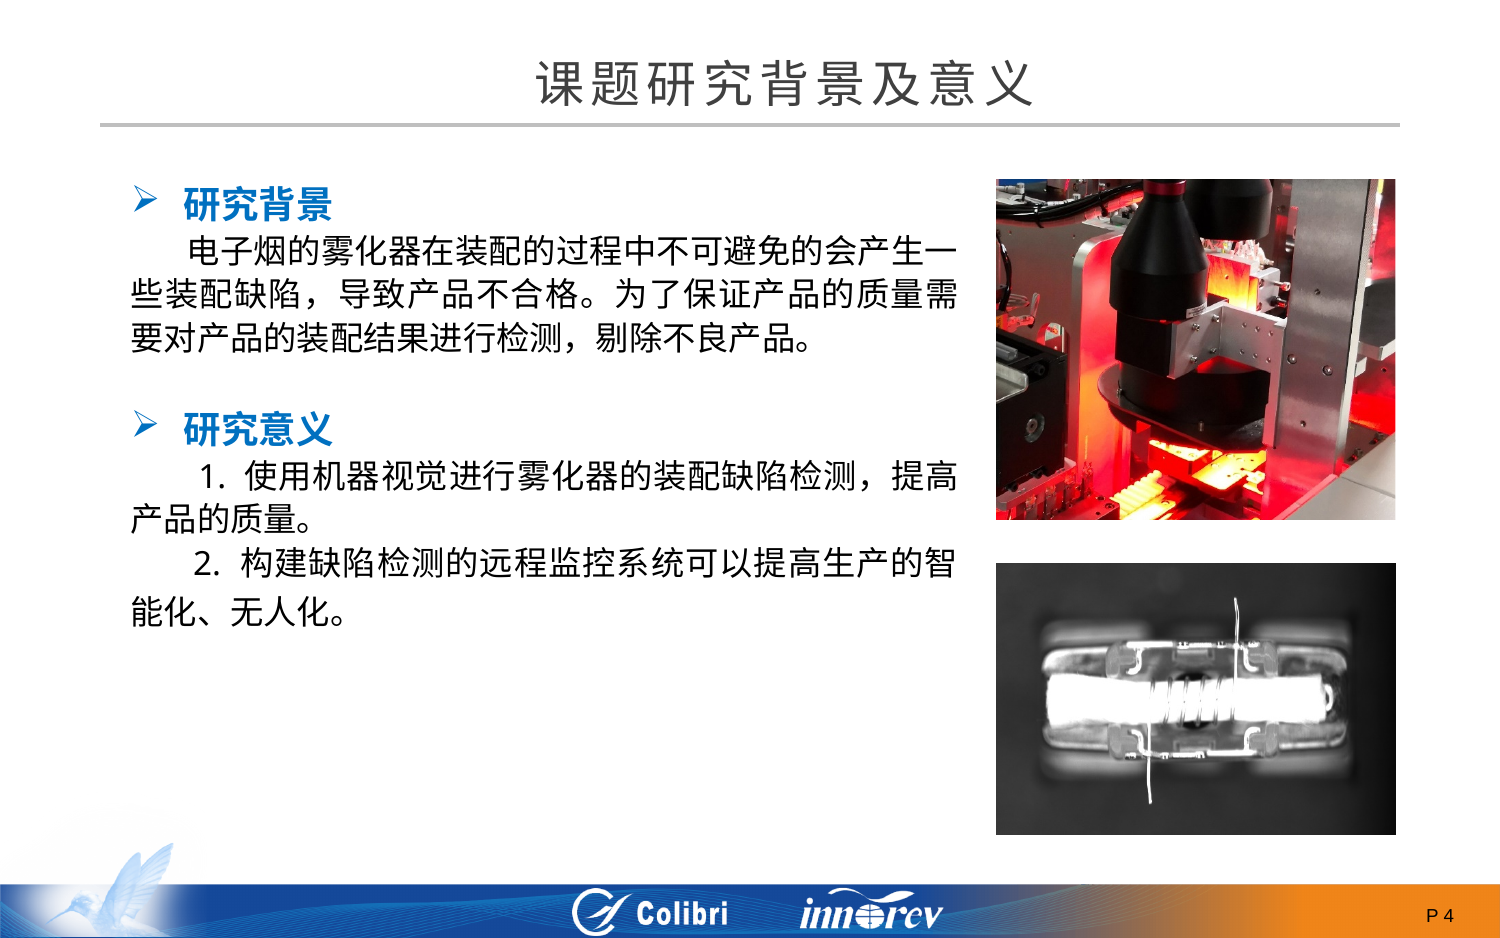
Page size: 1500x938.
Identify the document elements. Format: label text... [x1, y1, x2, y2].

picture [995, 563, 1396, 836]
picture [995, 179, 1396, 523]
text_box 课题研究背景及意义 [519, 45, 1050, 121]
text_box 研究背景 电子烟的雾化器在装配的过程中不可避免的会产生一些装配缺陷，导致产品不合格。为了保证产品的质量需要对产品的装配结果进行检测，剔除不良产品。 研究意义 1. 使用机器视觉进行雾化器的装配缺陷检测，提高产品的质量。 2. 构建缺陷检测的远程监控系统可以提高生产的智能化、无人化。 [116, 168, 975, 640]
picture [0, 790, 1500, 938]
